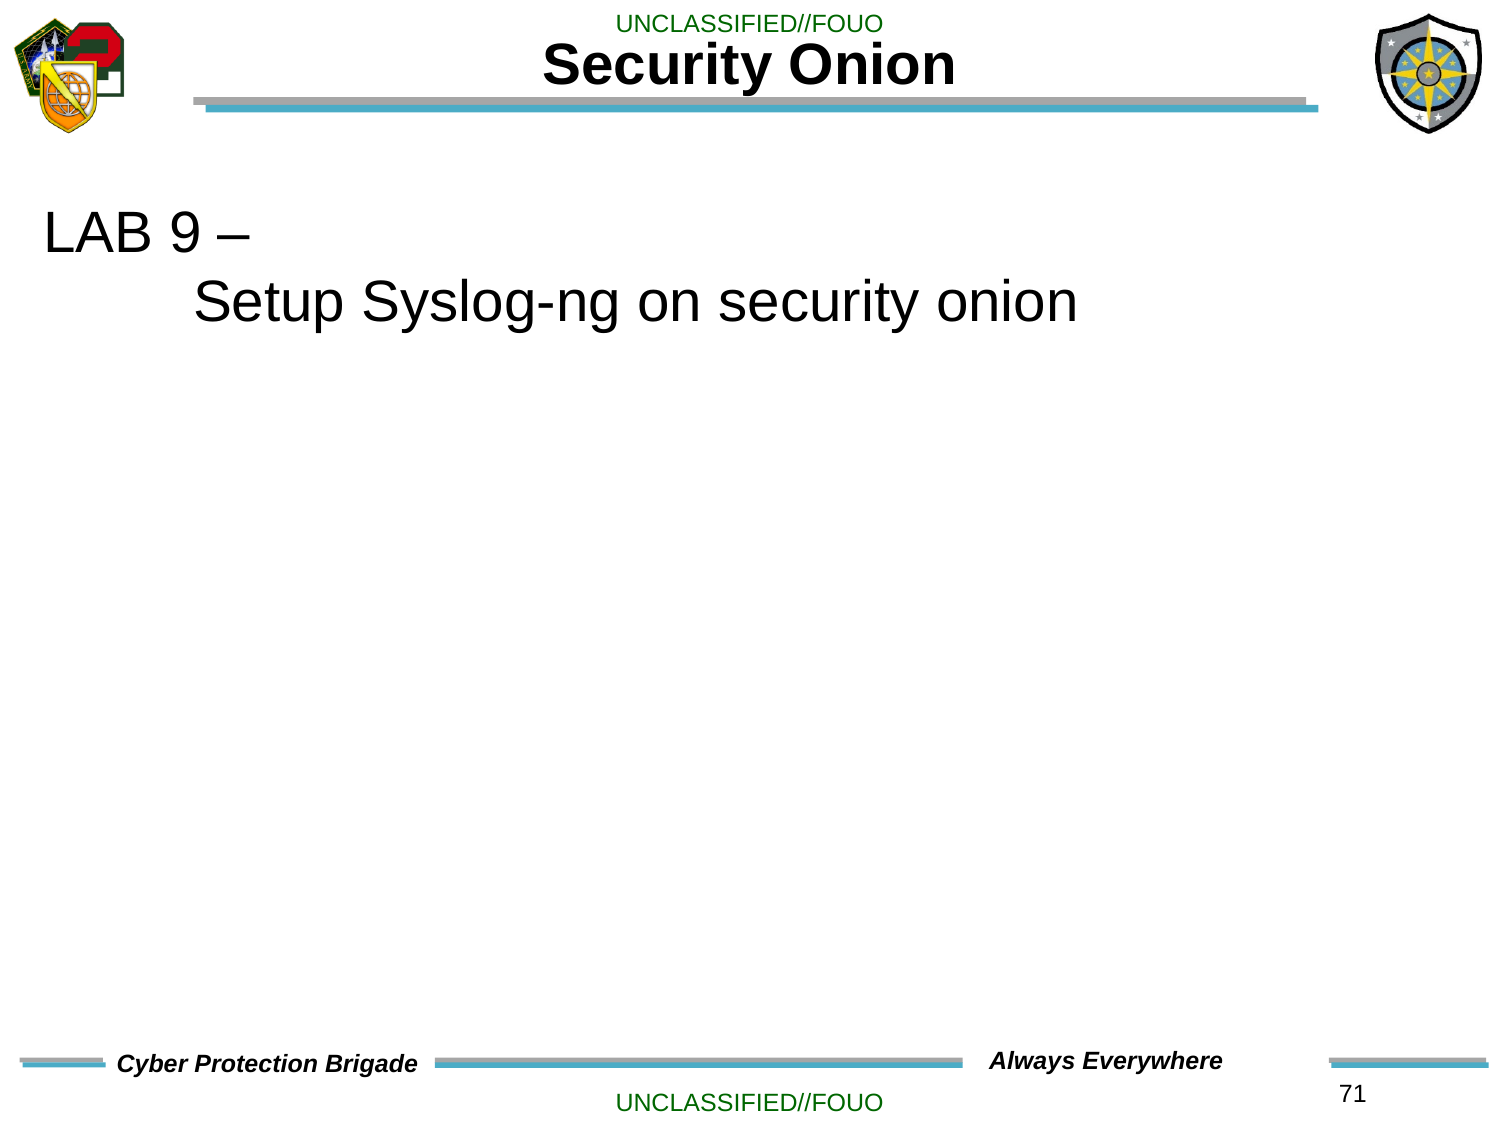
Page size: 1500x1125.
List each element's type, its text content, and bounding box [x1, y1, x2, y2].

text_box LAB 9 – Setup Syslog-ng on security onion [28, 186, 1431, 341]
picture [1375, 13, 1482, 134]
title Security Onion [103, 18, 1397, 125]
picture [7, 13, 128, 134]
